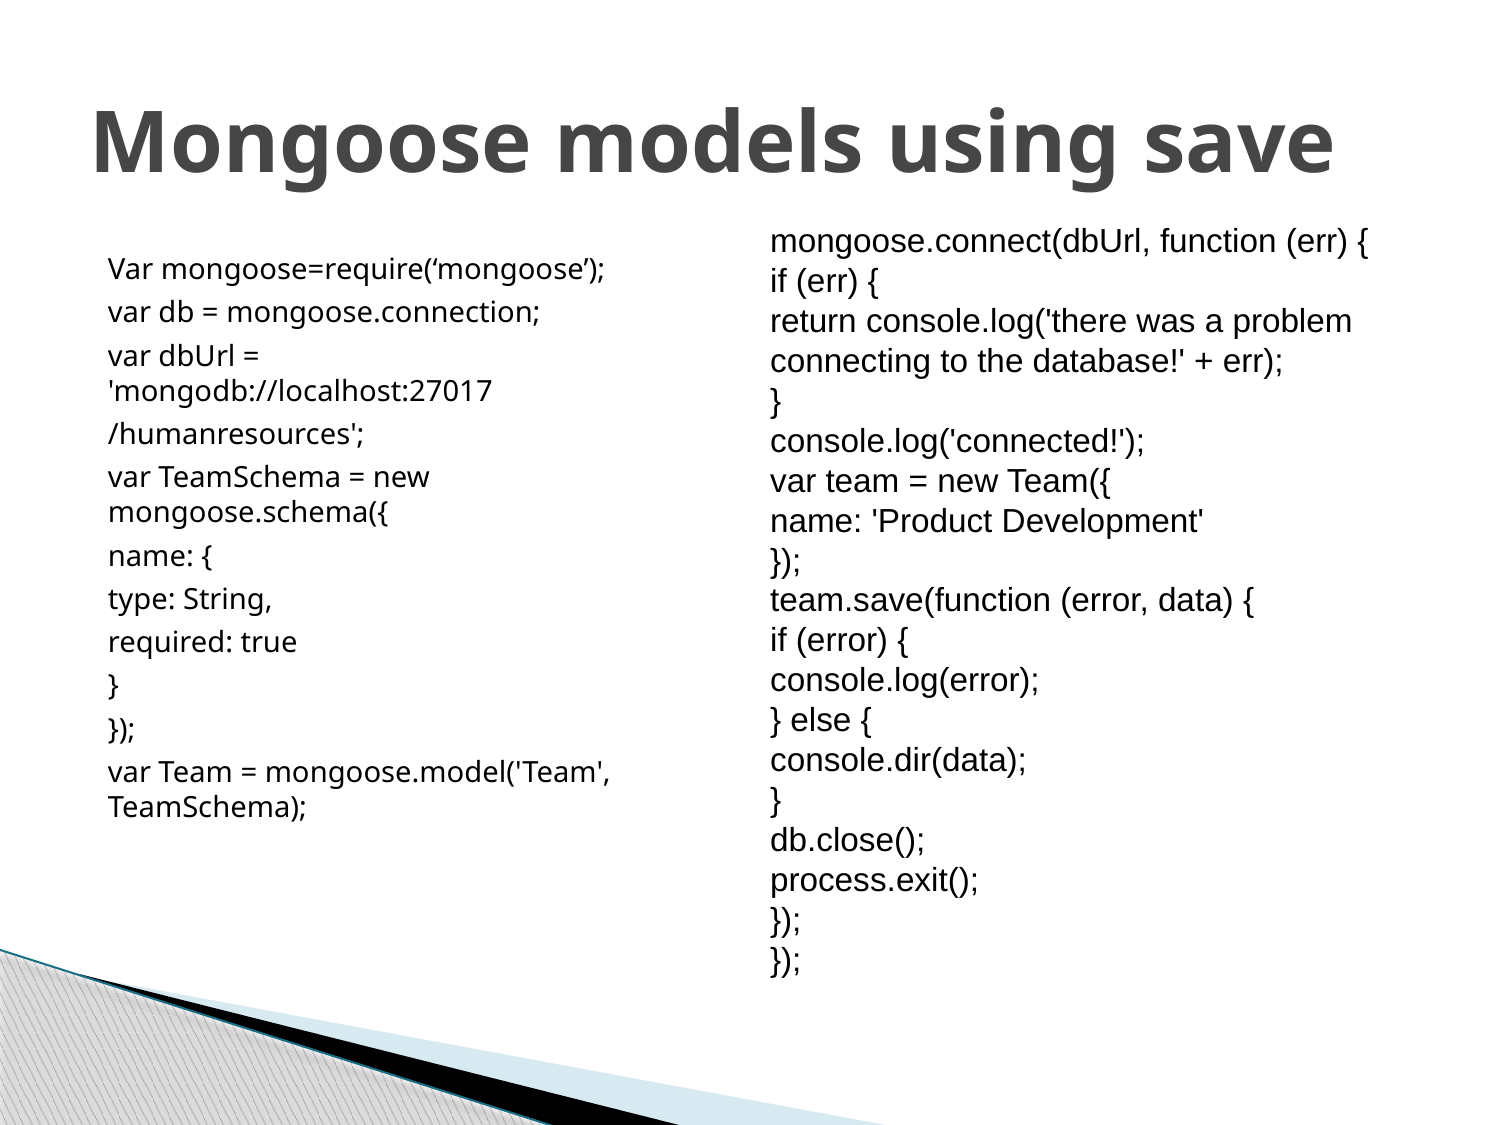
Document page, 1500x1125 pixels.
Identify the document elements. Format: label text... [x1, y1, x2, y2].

text_box mongoose.connect(dbUrl, function (err) { if (err) { return console.log('there was a problem connecting to the database!' + err); } console.log('connected!'); var team = new Team({ name: 'Product Development' }); team.save(function (error, data) { if (error) { console.log(error); } else { console.dir(data); } db.close(); process.exit(); }); }); [737, 211, 1450, 986]
list Var mongoose=require(‘mongoose’); var db = mongoose.connection; var dbUrl = 'mongodb://localhost:27017 /humanresources'; var TeamSchema = new mongoose.schema({ name: { type: String, required: true } }); var Team = mongoose.model('Team', TeamSchema); [75, 242, 663, 1075]
title Mongoose models using save [75, 45, 1425, 233]
